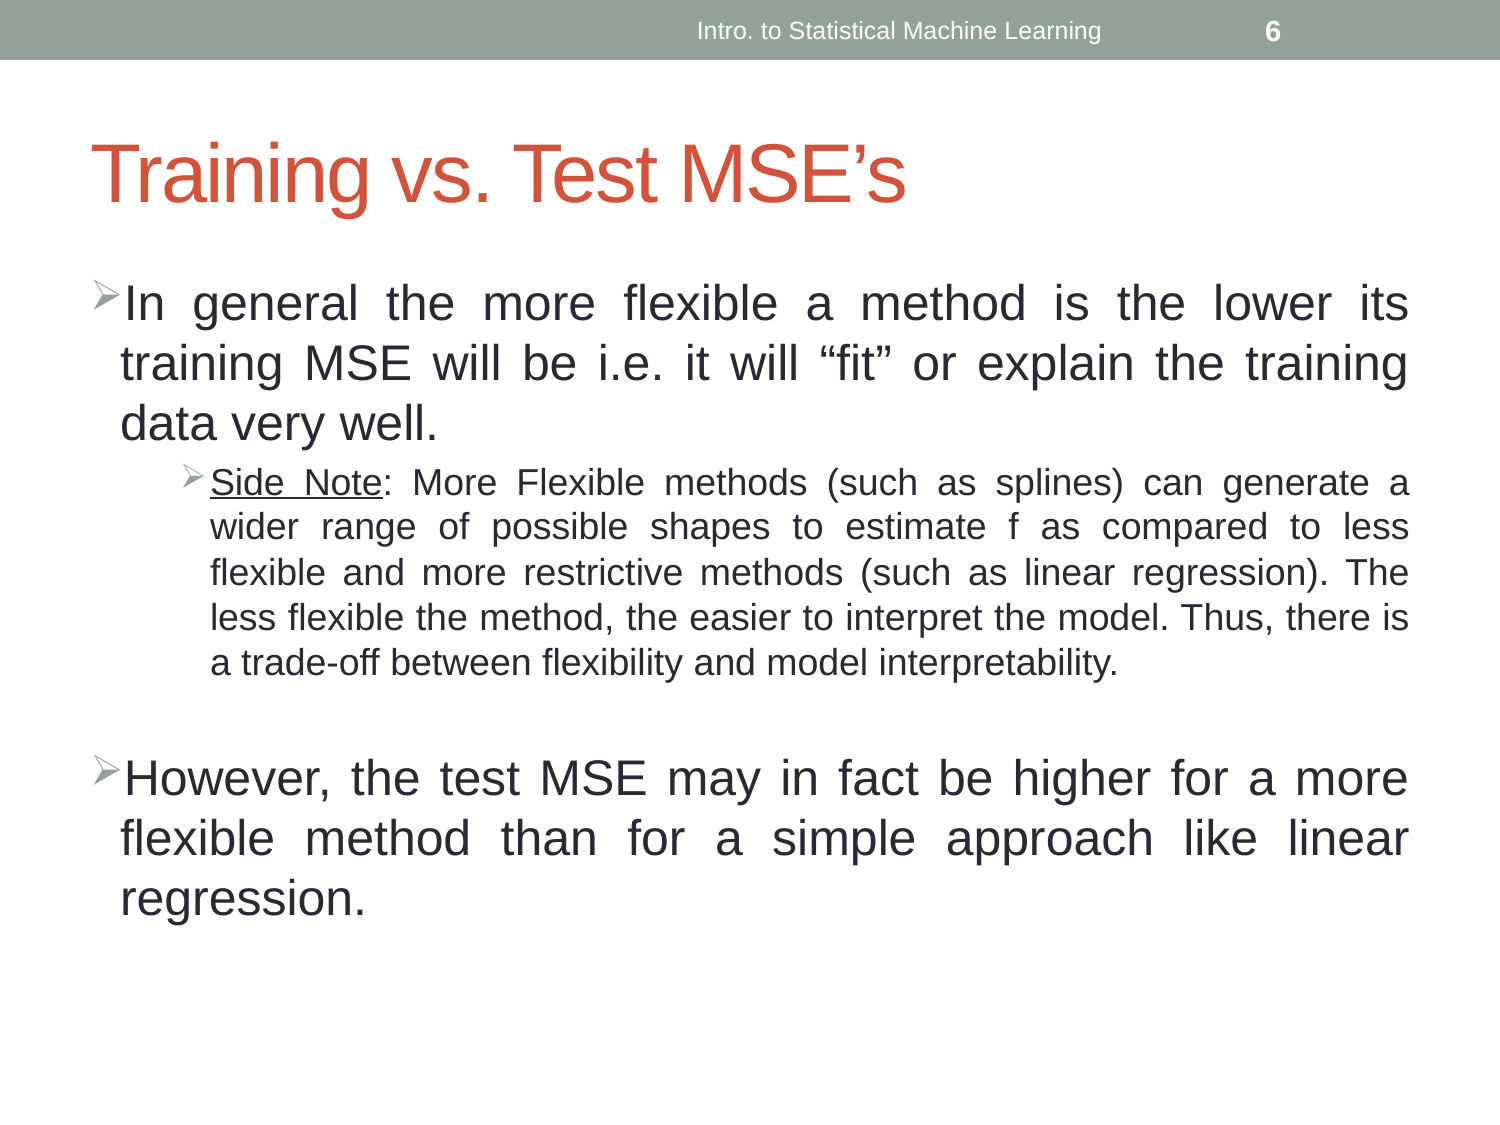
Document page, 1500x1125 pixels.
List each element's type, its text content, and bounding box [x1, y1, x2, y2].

slide_number 6 [1250, 3, 1425, 57]
title Training vs. Test MSE’s [75, 87, 1425, 250]
list In general the more flexible a method is the lower its training MSE will be i.e. it will “fit” or explain the training data very well. Side Note: More Flexible methods (such as splines) can generate a wider range of possible shapes to estimate f as compared to less flexible and more restrictive methods (such as linear regression). The less flexible the method, the easier to interpret the model. Thus, there is a trade-off between flexibility and model interpretability. However, the test MSE may in fact be higher for a more flexible method than for a simple approach like linear regression. [75, 262, 1425, 1063]
footer Intro. to Statistical Machine Learning [562, 3, 1238, 57]
